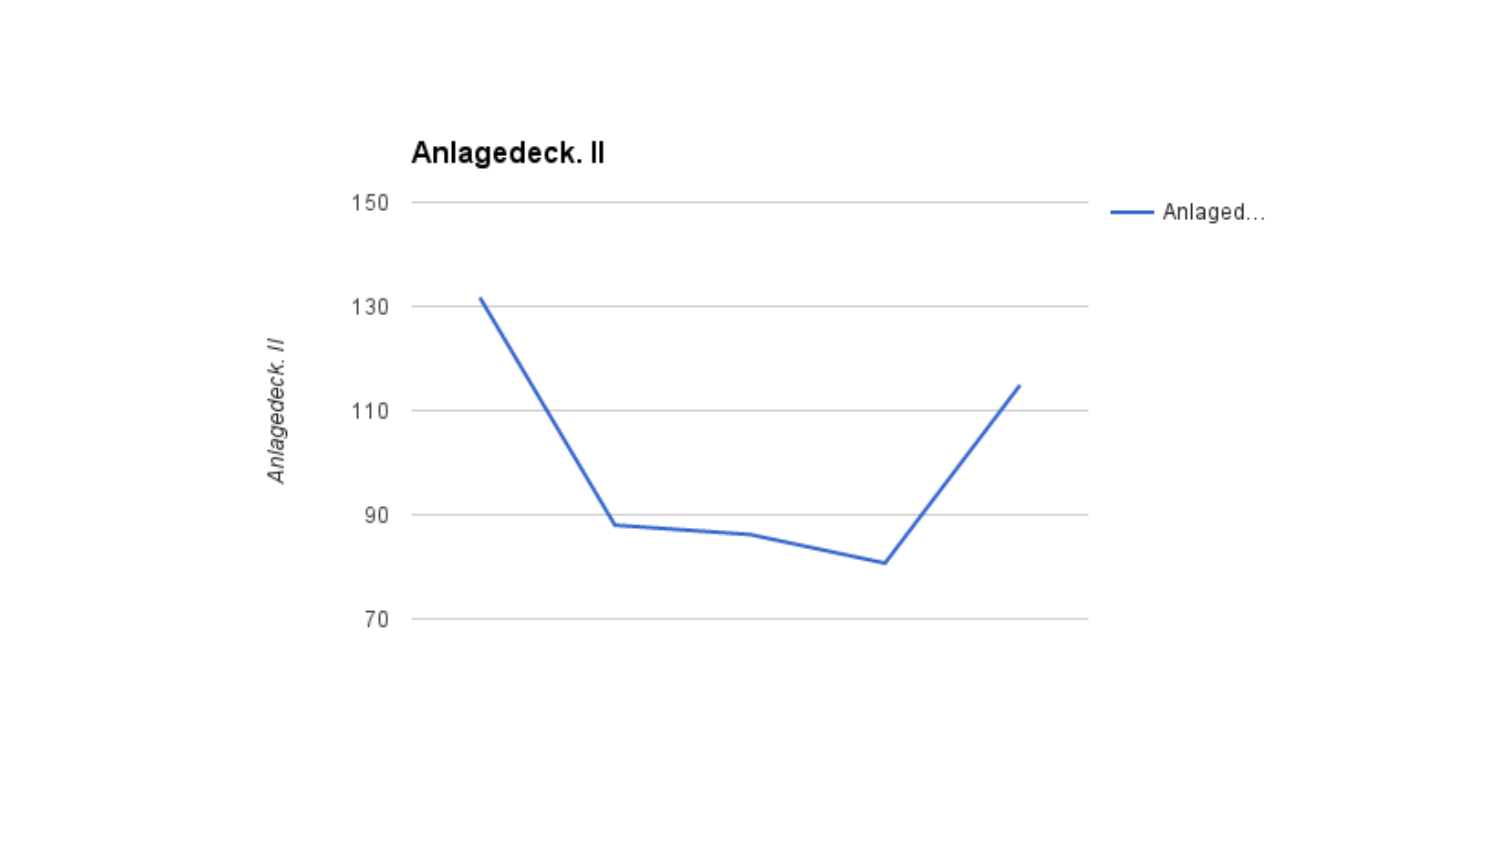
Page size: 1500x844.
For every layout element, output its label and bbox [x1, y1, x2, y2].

picture [202, 72, 1298, 750]
